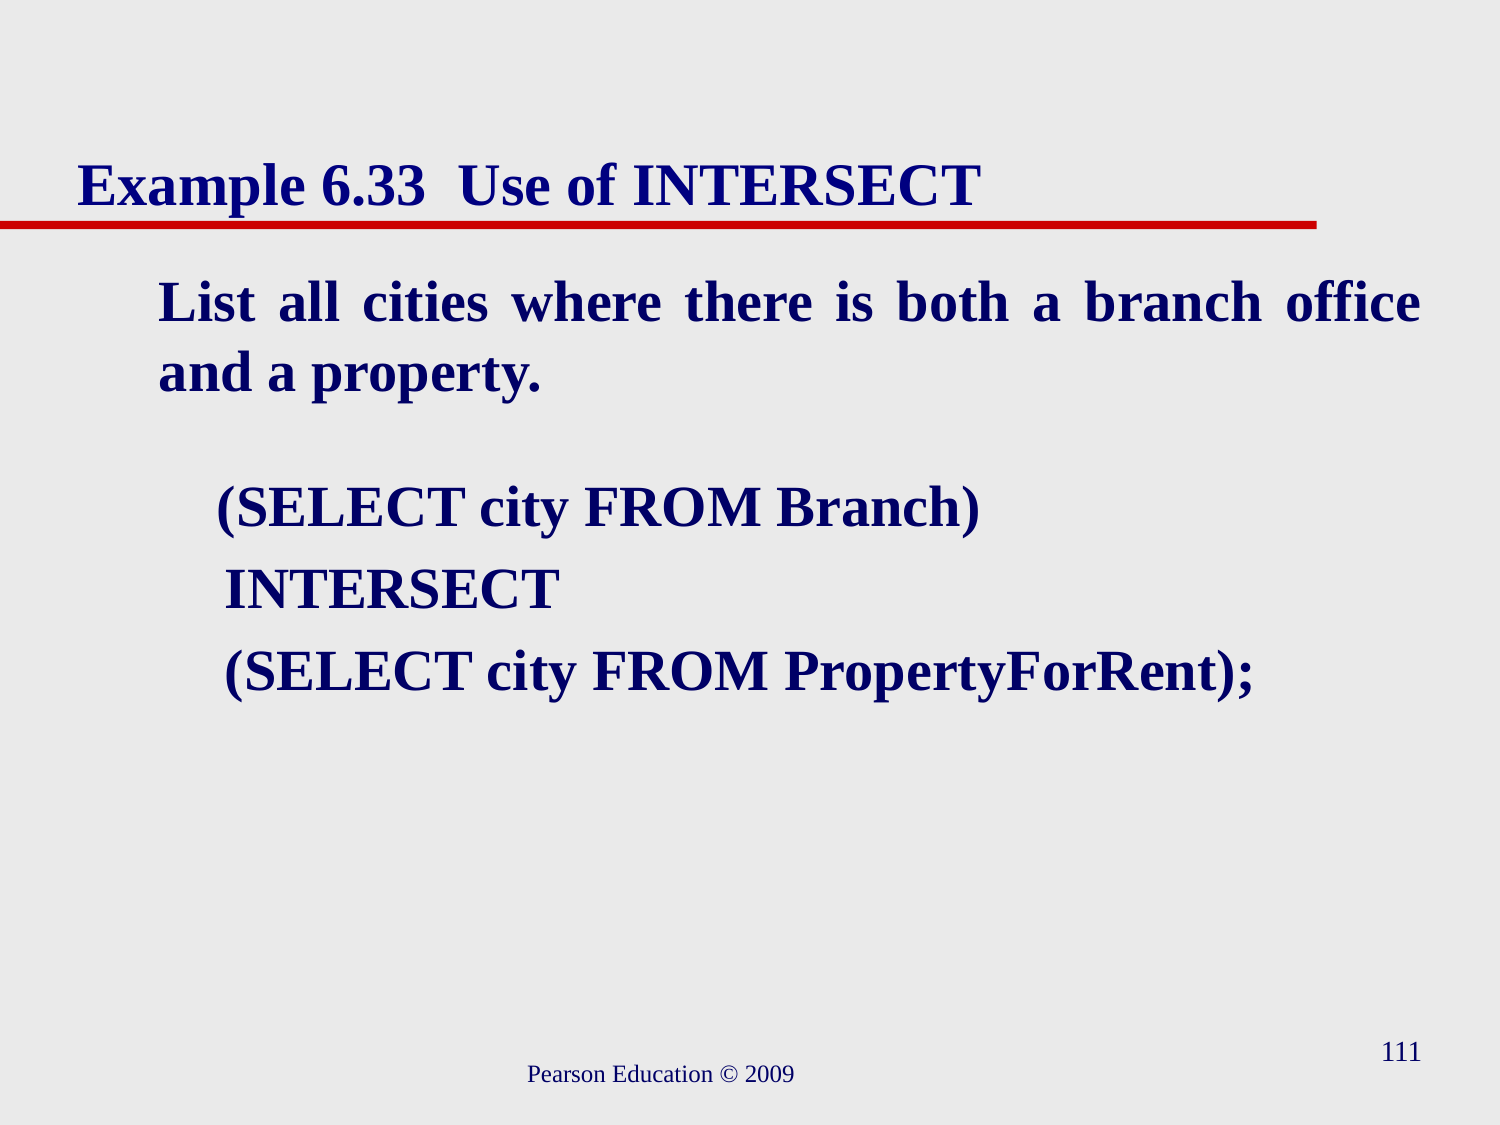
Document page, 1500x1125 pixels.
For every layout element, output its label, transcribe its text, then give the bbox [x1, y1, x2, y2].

title Example 6.33 Use of INTERSECT [62, 43, 1338, 225]
list List all cities where there is both a branch office and a property. (SELECT city FROM Branch) INTERSECT (SELECT city FROM PropertyForRent); [87, 255, 1438, 931]
text_box Pearson Education © 2009 [512, 1050, 1038, 1095]
slide_number 111 [1125, 1012, 1438, 1088]
